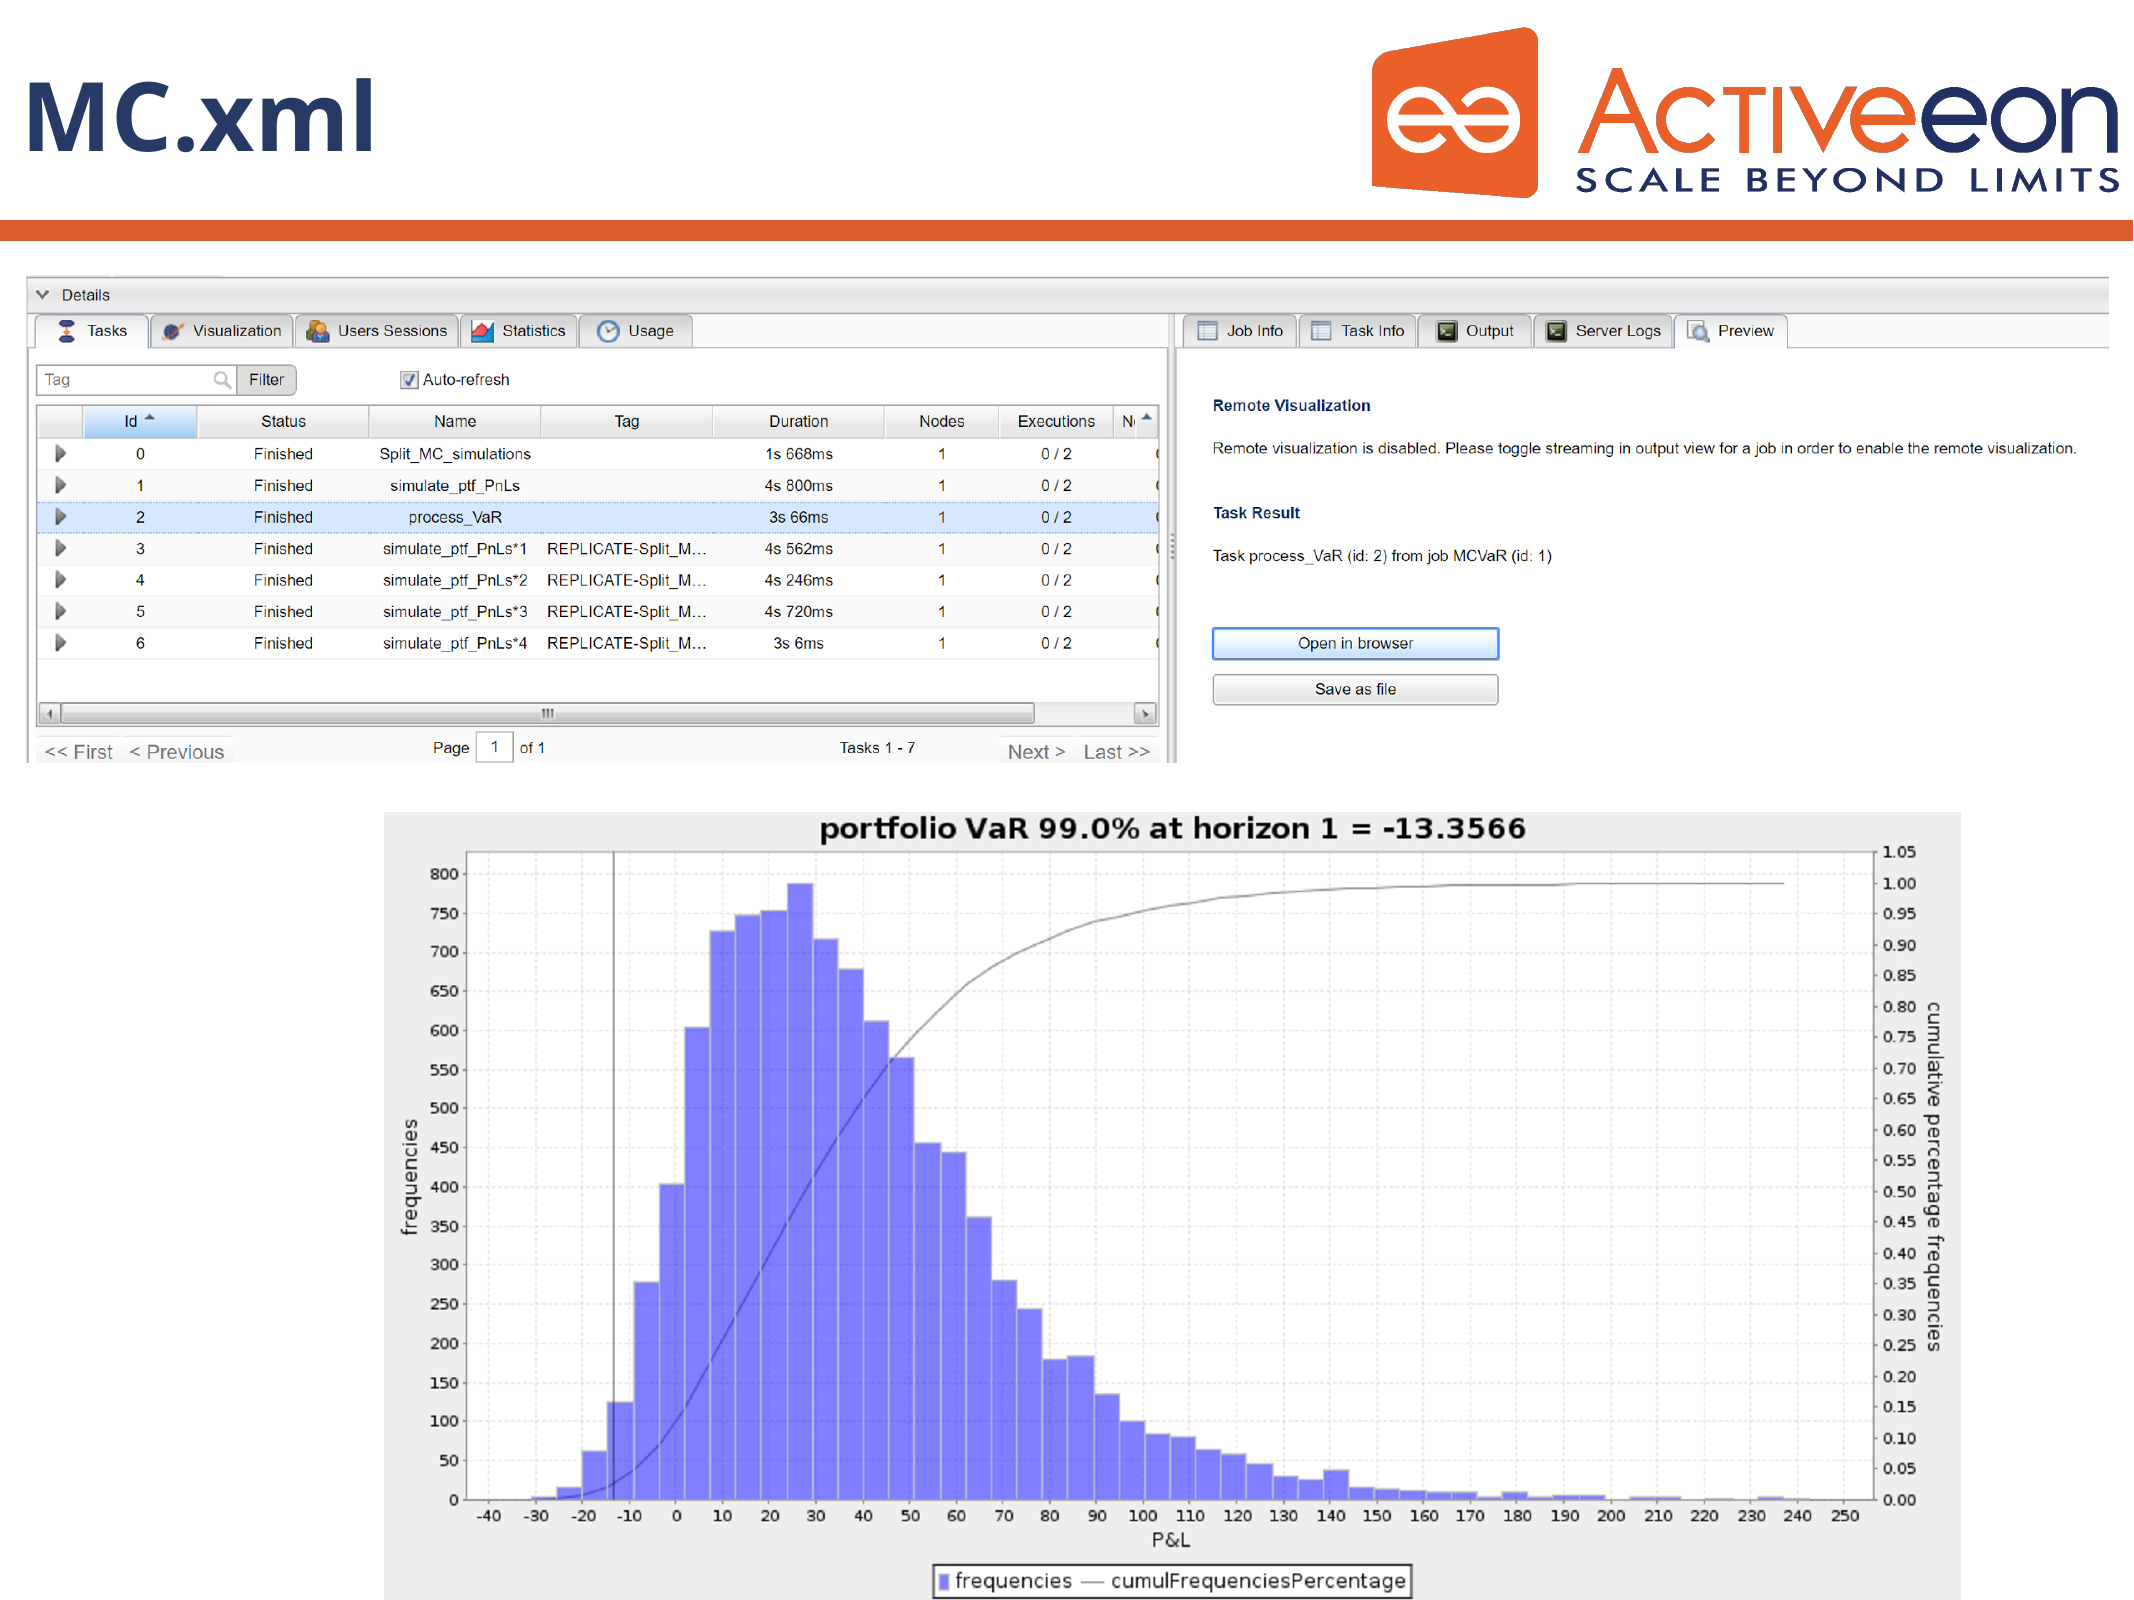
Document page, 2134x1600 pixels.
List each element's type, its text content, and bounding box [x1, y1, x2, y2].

picture [1355, 4, 2133, 217]
title MC.xml [0, 45, 1381, 198]
picture [24, 275, 2109, 763]
picture [384, 812, 1961, 1600]
